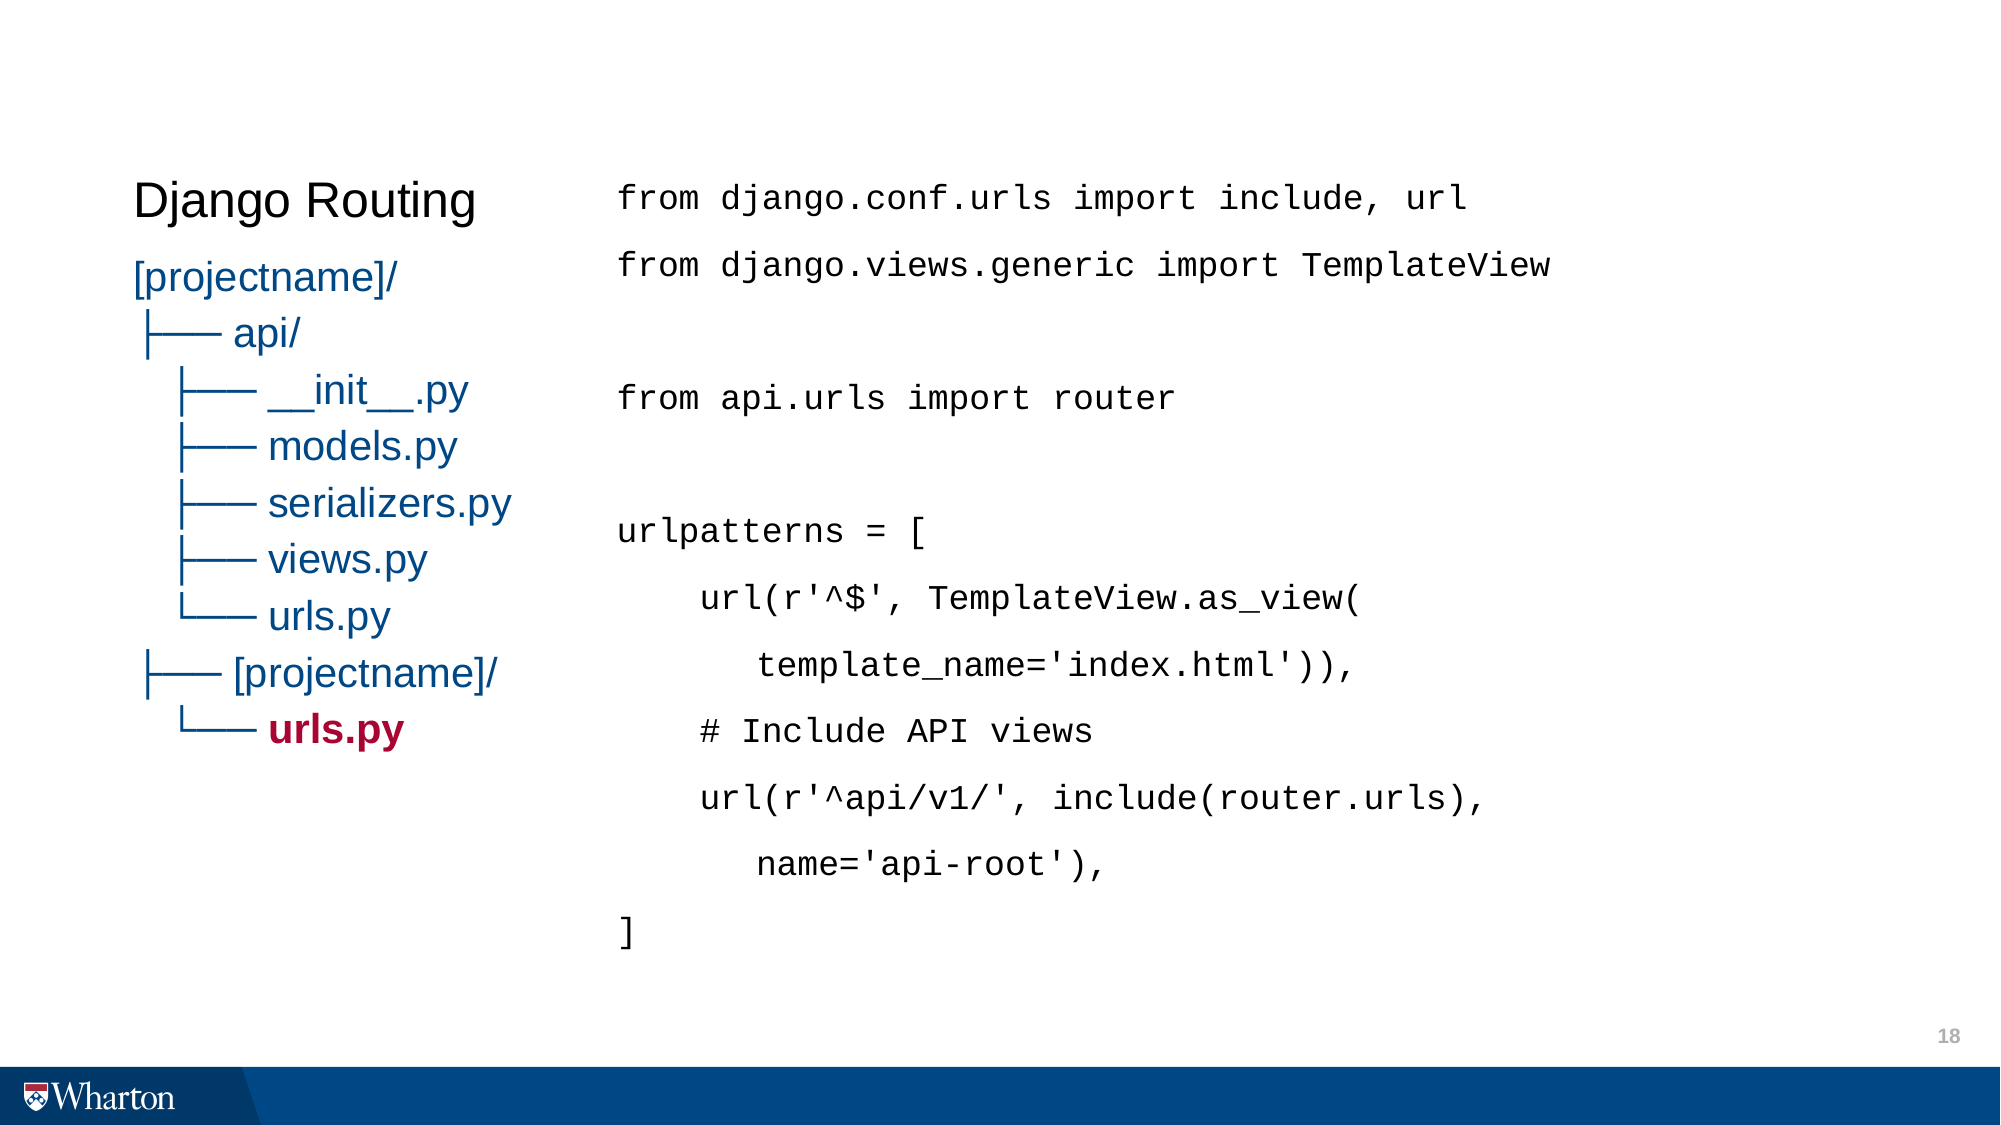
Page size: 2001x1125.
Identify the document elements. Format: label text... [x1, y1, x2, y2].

list from django.conf.urls import include, url from django.views.generic import TemplateView from api.urls import router urlpatterns = [ url(r'^$', TemplateView.as_view( template_name='index.html')), # Include API views url(r'^api/v1/', include(router.urls), name='api-root'), ] [616, 161, 1950, 962]
picture [24, 1081, 175, 1111]
title Django Routing [133, 164, 616, 235]
slide_number 18 [1525, 1004, 1976, 1065]
list [projectname]/ ├── api/ ├── __init__.py ├── models.py ├── serializers.py ├── views.py └── urls.py ├── [projectname]/ └── urls.py [133, 235, 779, 861]
